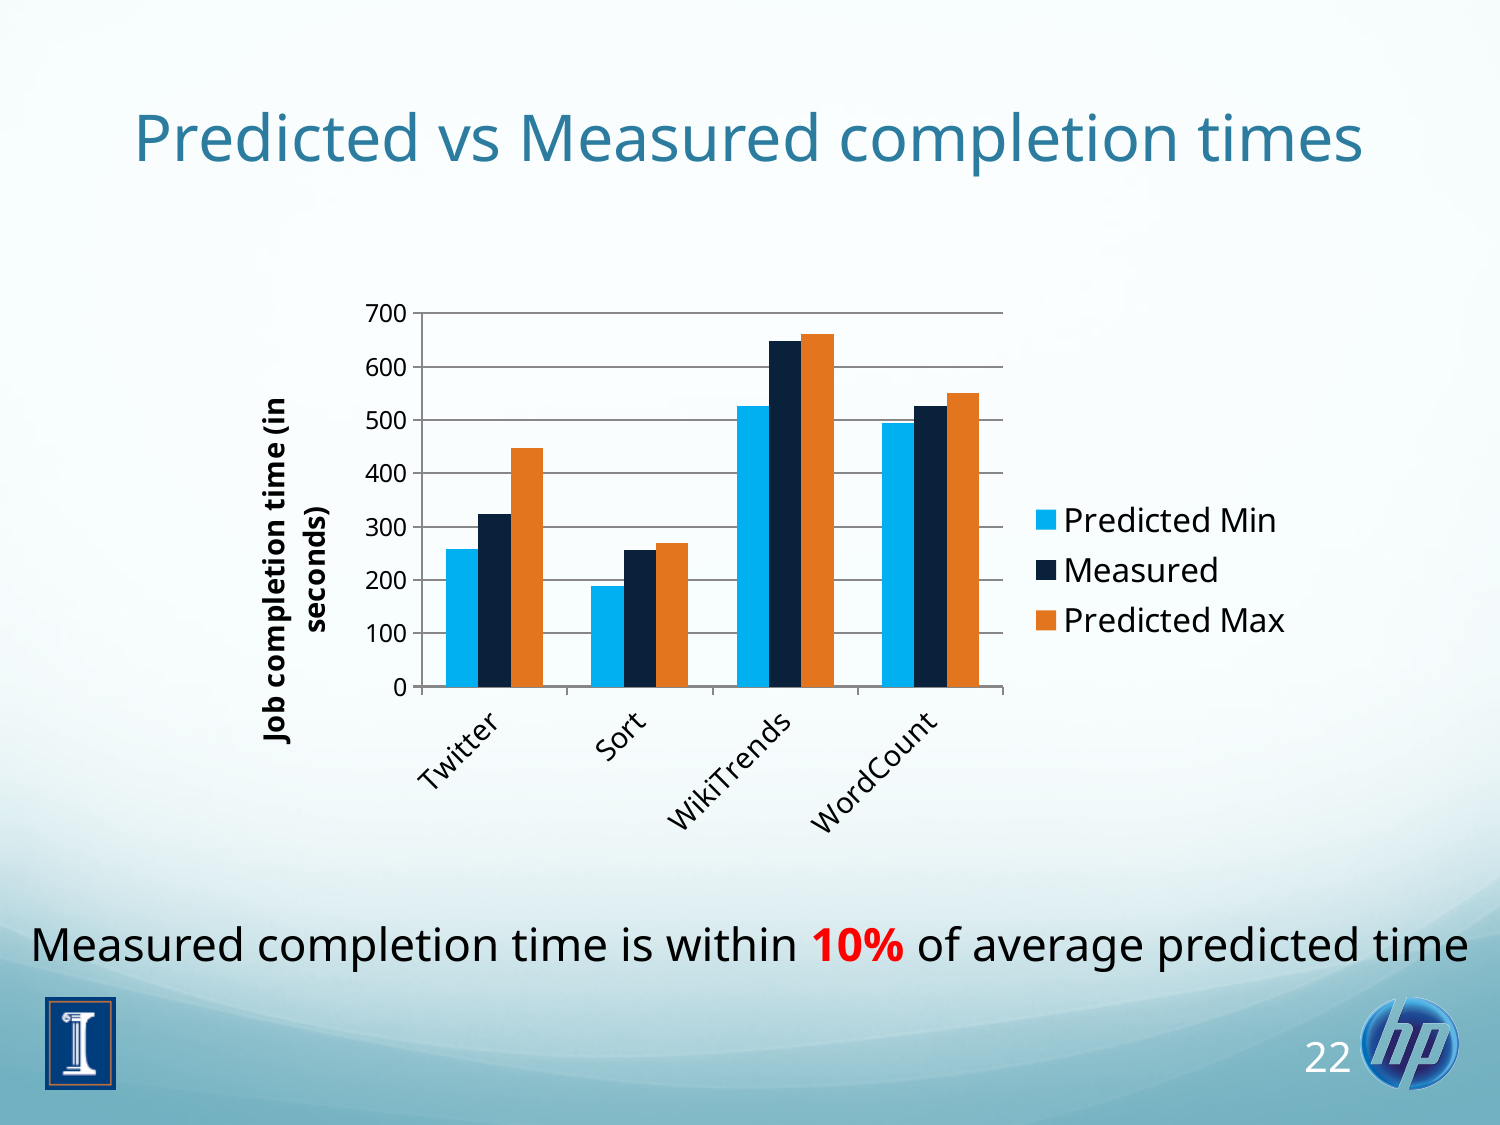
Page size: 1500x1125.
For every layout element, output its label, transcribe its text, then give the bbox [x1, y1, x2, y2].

chart [217, 284, 1310, 856]
text_box Measured completion time is within 10% of average predicted time [0, 908, 1500, 978]
picture [45, 997, 116, 1090]
picture [1360, 997, 1459, 1090]
title Predicted vs Measured completion times [90, 17, 1410, 182]
slide_number 22 [1246, 1029, 1410, 1090]
